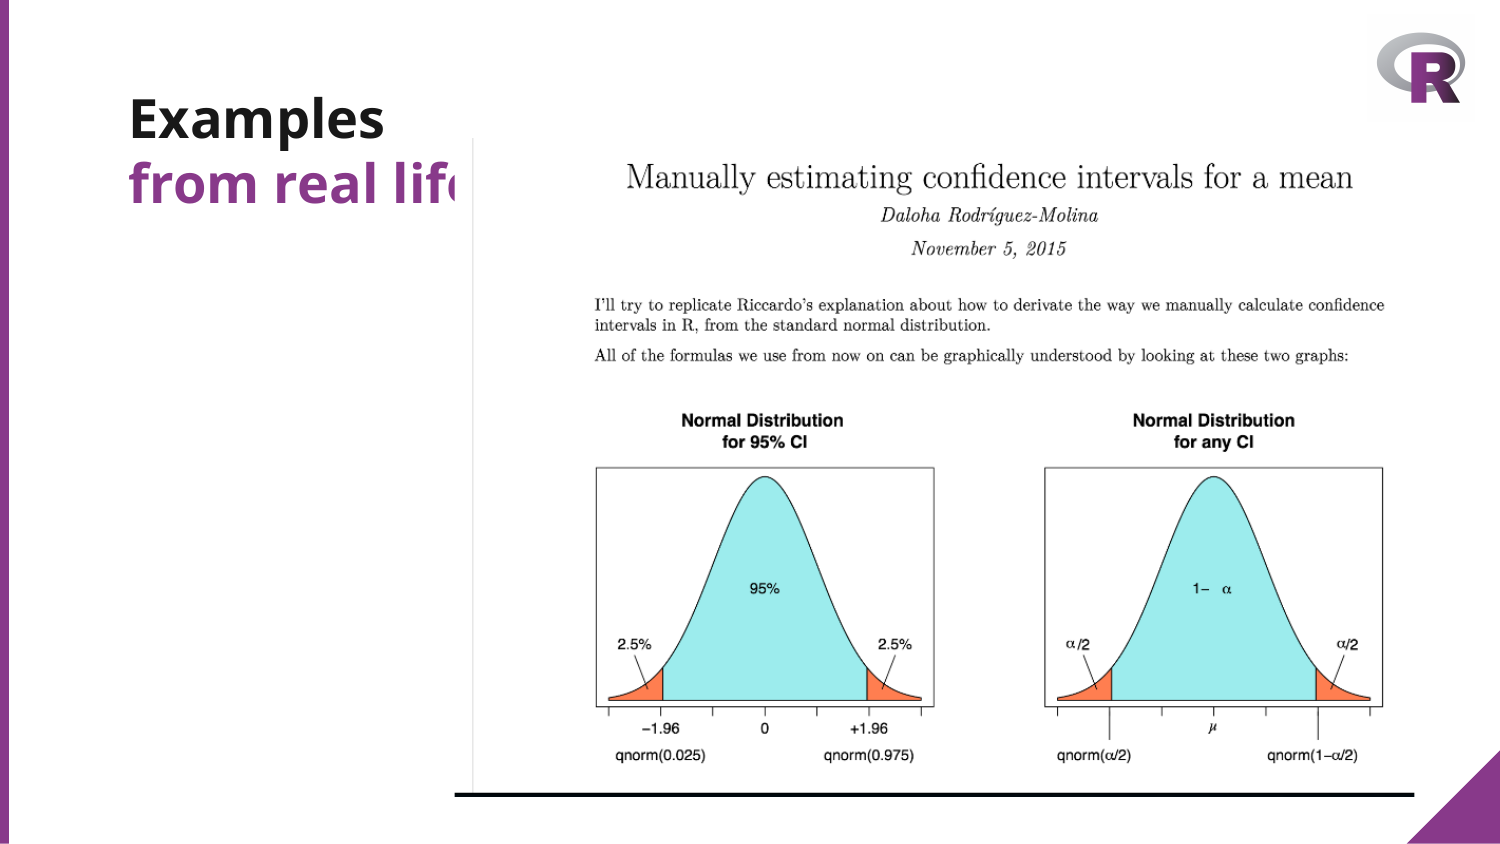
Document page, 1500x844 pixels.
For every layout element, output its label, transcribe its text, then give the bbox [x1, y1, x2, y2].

picture [1367, 14, 1475, 122]
title Examples from real life [113, 69, 786, 210]
picture [454, 138, 1415, 798]
